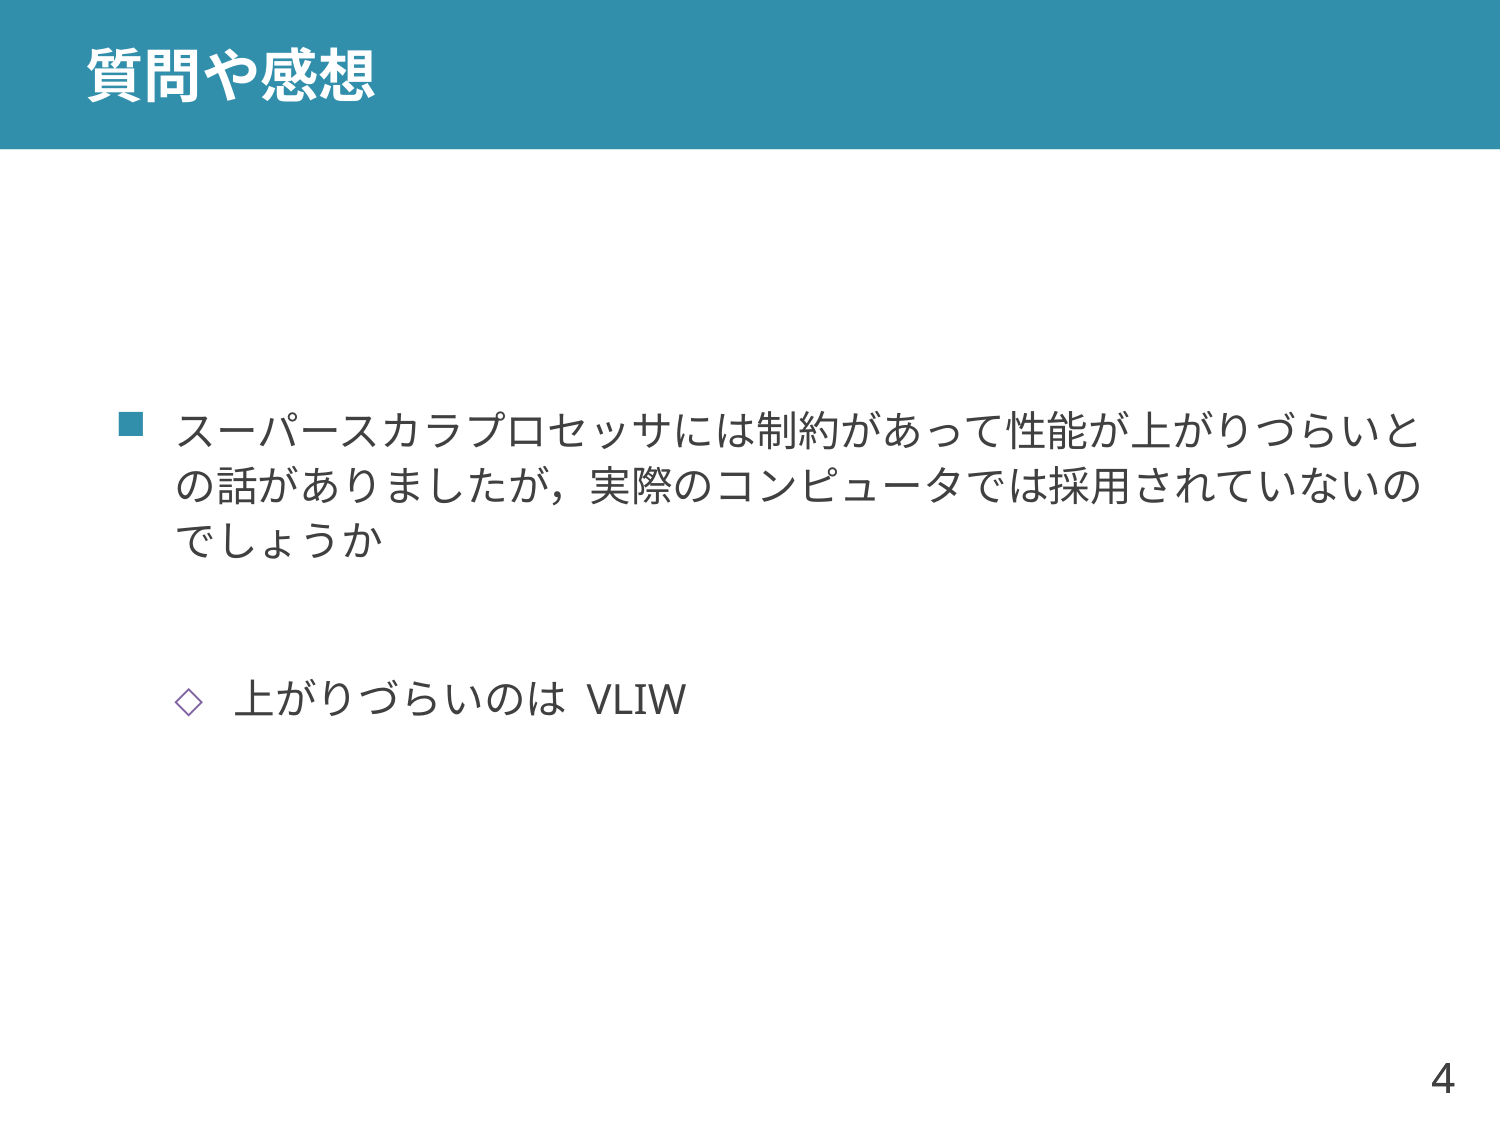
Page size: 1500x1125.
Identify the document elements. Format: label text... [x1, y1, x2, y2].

title 質問や感想 [70, 0, 1500, 150]
list スーパースカラプロセッサには制約があって性能が上がりづらいとの話がありましたが，実際のコンピュータでは採用されていないのでしょうか 上がりづらいのは VLIW [100, 178, 1459, 1036]
